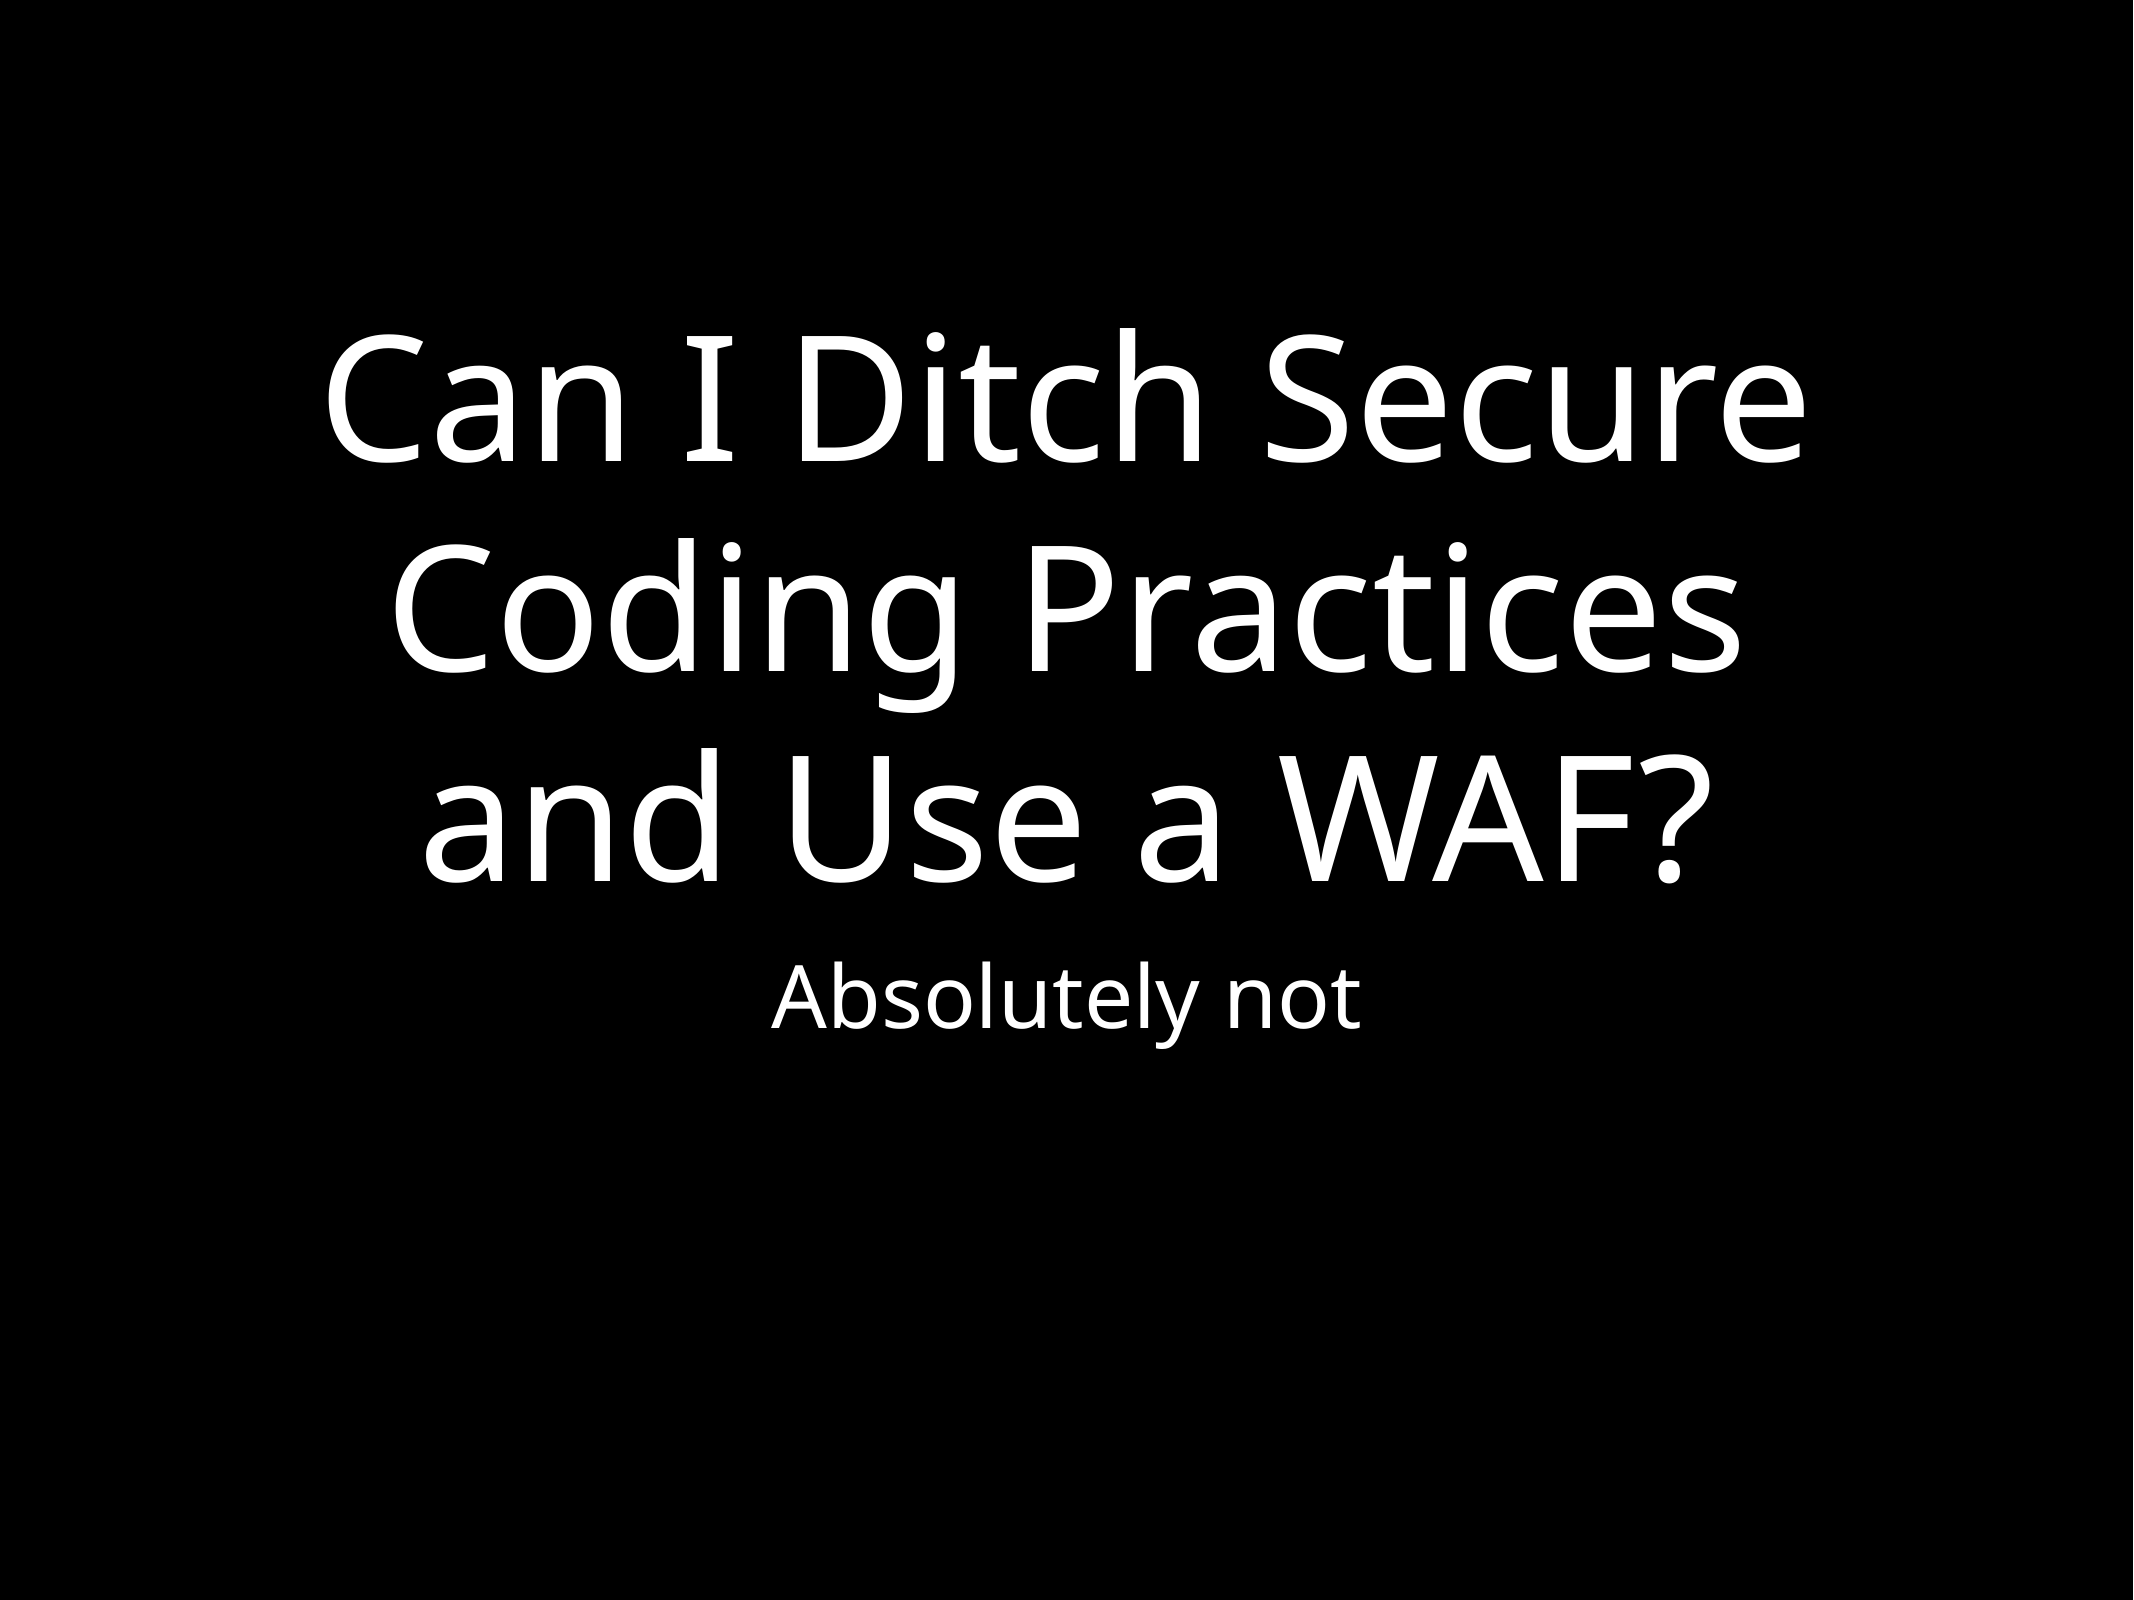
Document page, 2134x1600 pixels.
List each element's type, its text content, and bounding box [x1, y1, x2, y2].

text_box Absolutely not [763, 932, 1371, 1055]
title Can I Ditch Secure Coding Practices and Use a WAF? [207, 239, 1926, 964]
